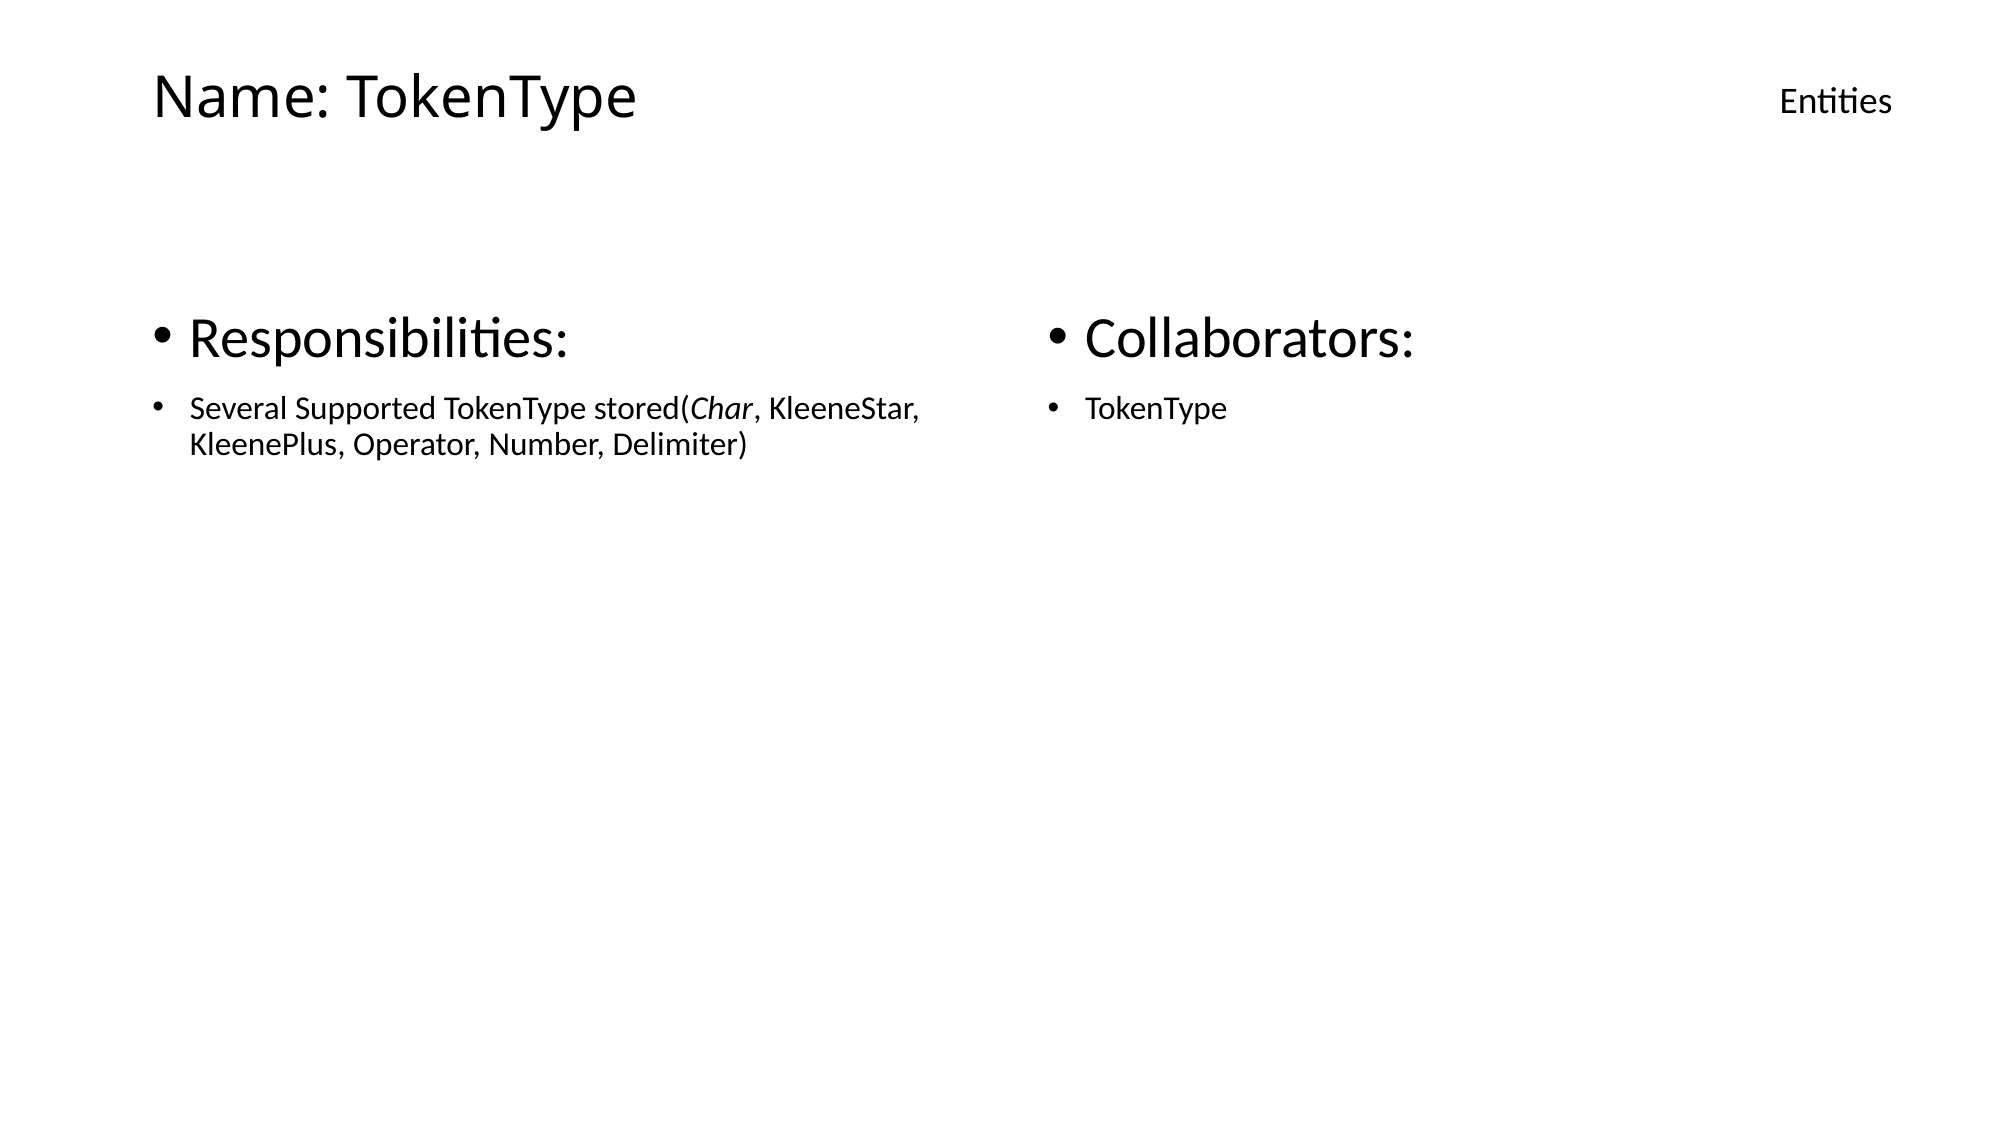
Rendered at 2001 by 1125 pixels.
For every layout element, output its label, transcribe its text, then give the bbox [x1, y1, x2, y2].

title Name: TokenType [137, 59, 1809, 138]
text_box Entities​ [1540, 68, 1908, 129]
list Responsibilities: Several Supported TokenType stored(Char, KleeneStar, KleenePlus, Operator, Number, Delimiter) [137, 299, 1032, 1014]
text_box Collaborators: TokenType [1032, 299, 2000, 1014]
